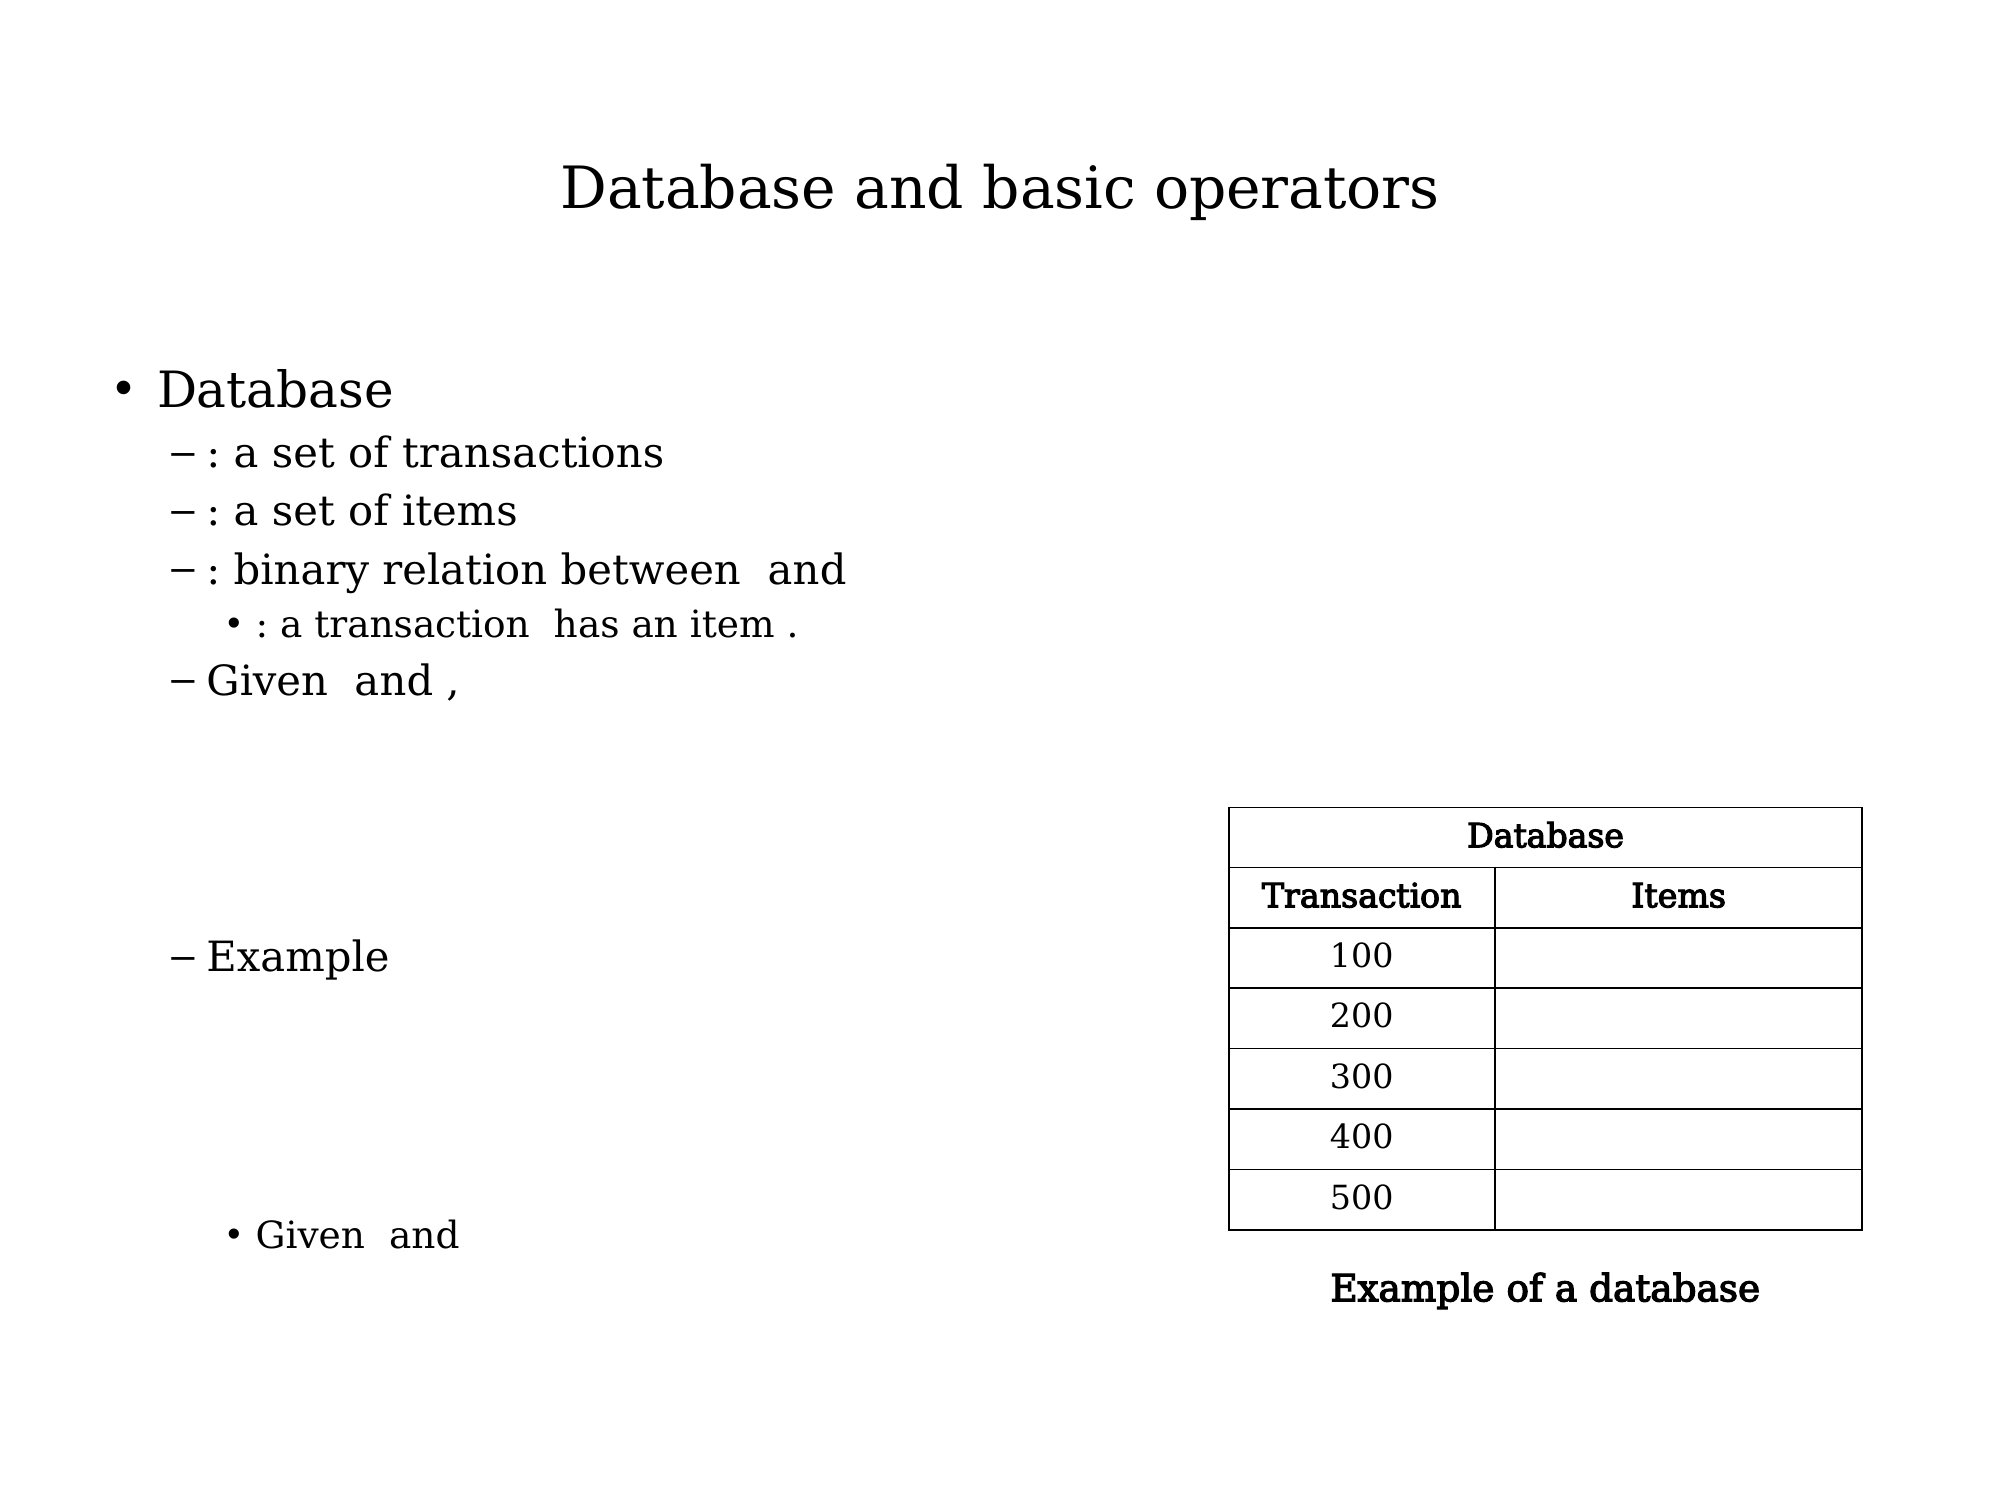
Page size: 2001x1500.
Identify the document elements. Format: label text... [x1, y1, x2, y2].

text_box Example of a database [1315, 1256, 1776, 1317]
title Database and basic operators [99, 60, 1900, 310]
